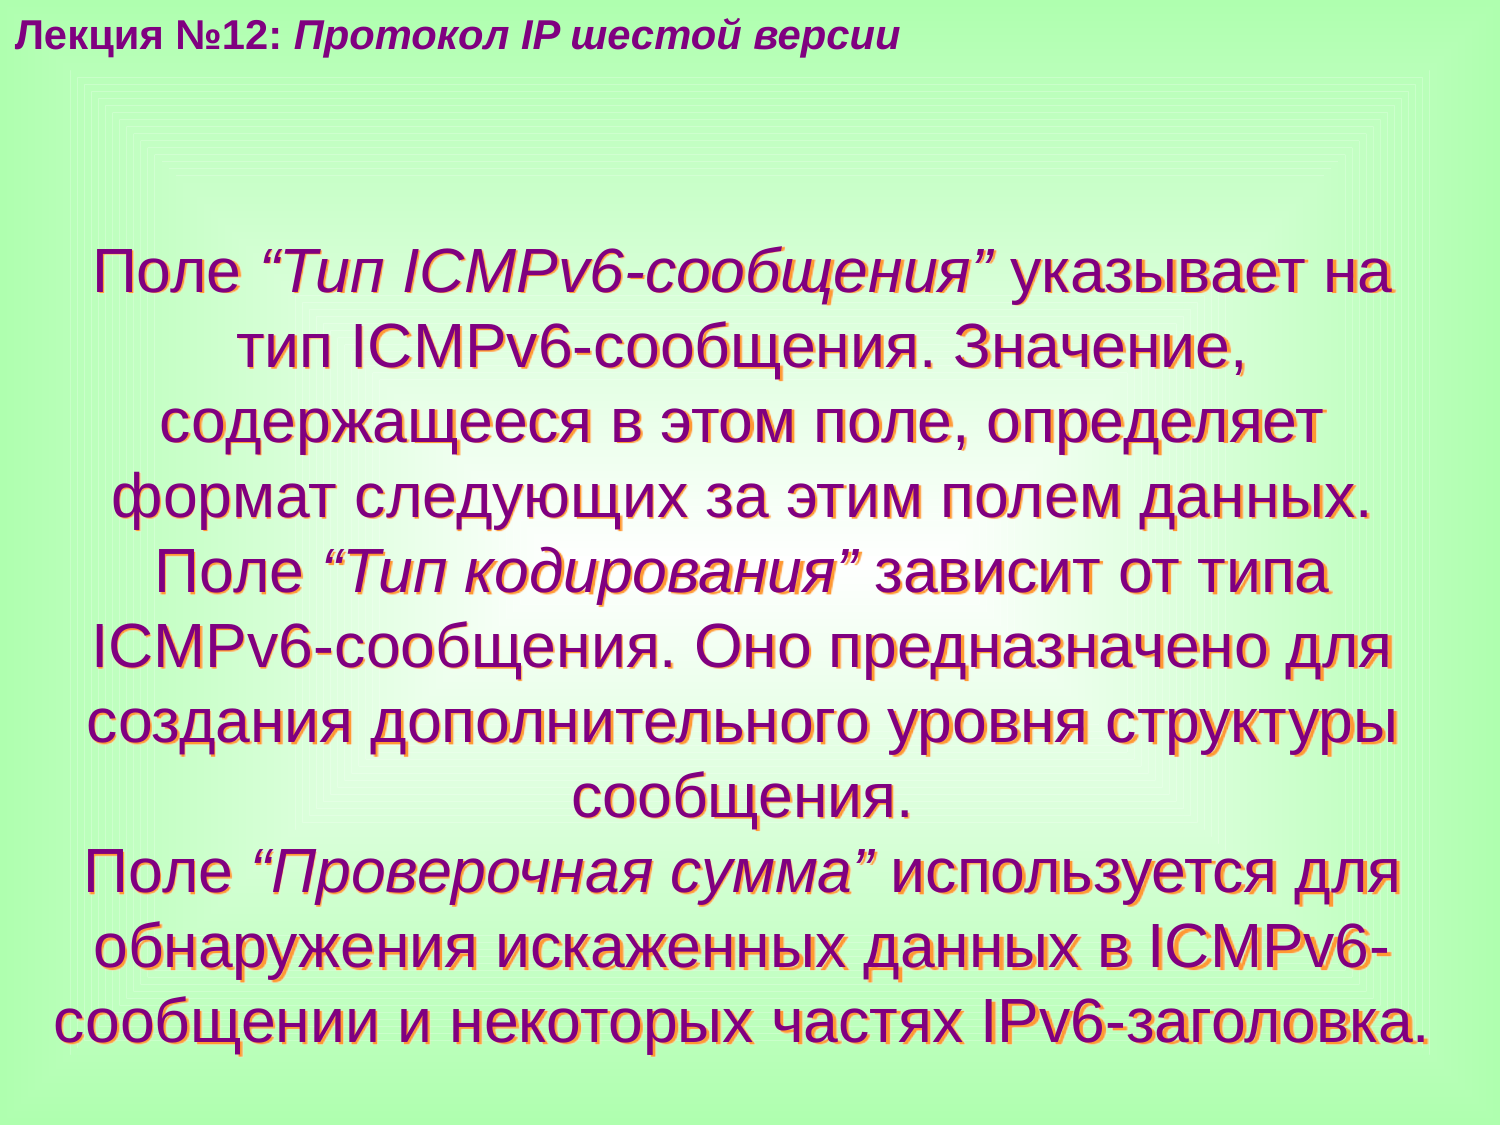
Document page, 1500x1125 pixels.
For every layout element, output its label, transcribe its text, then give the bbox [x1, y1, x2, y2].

text_box Лекция №12: Протокол IP шестой версии [0, 0, 957, 65]
text_box Поле “Тип ICMPv6-сообщения” указывает на тип ICMPv6-сообщения. Значение, содержащееся в этом поле, определяет формат следующих за этим полем данных. Поле “Тип кодирования” зависит от типа ICMPv6-сообщения. Оно предназначено для создания дополнительного уровня структуры сообщения. Поле “Проверочная сумма” используется для обнаружения искаженных данных в ICMPv6-сообщении и некоторых частях IPv6-заголовка. [33, 222, 1452, 1062]
